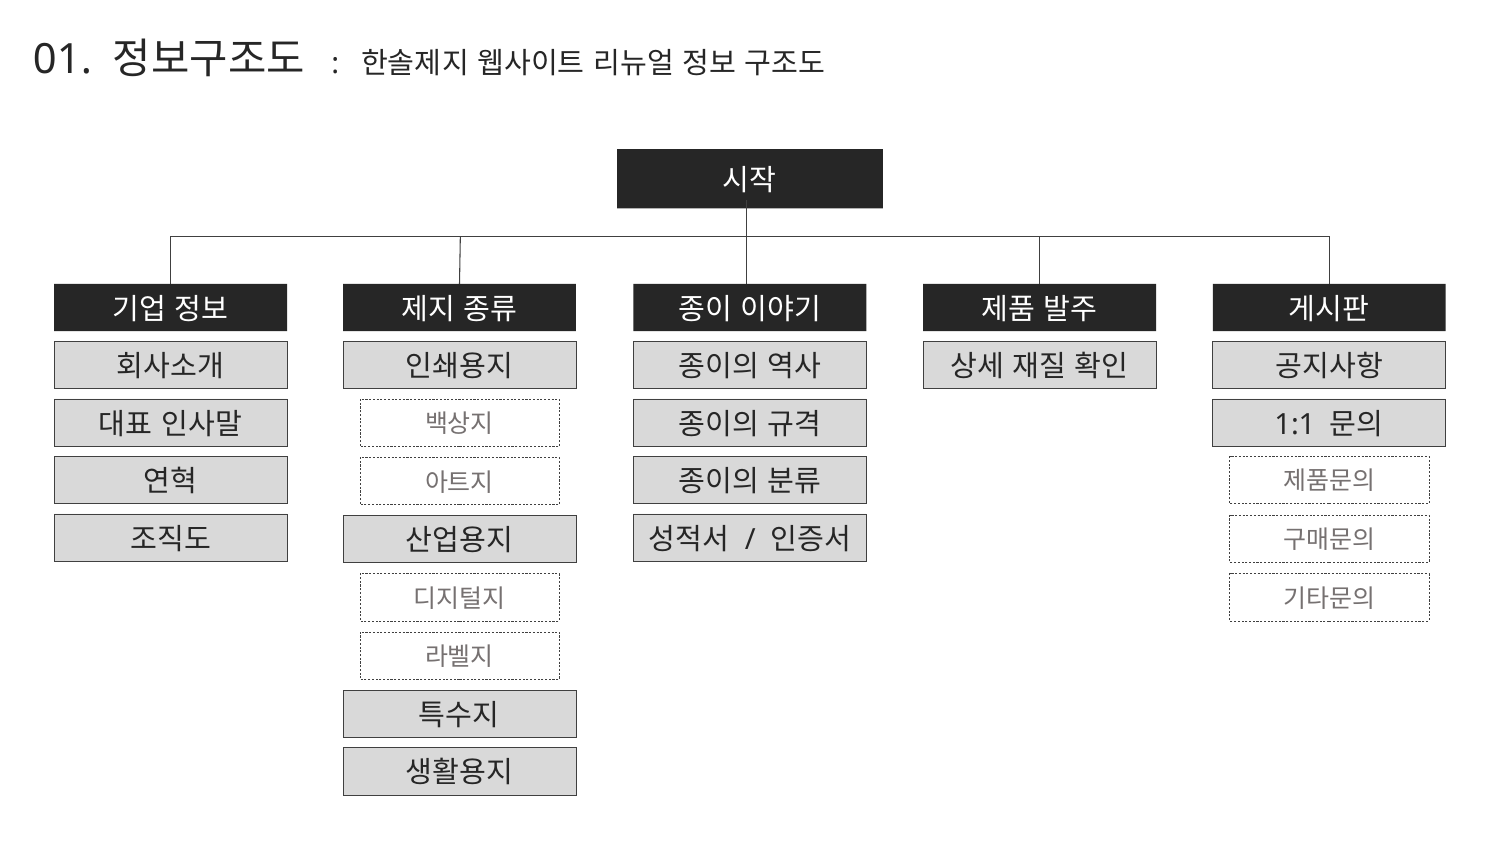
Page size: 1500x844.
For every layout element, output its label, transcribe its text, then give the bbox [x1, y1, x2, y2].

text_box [54, 149, 1446, 795]
text_box 01. 정보구조도 : 한솔제지 웹사이트 리뉴얼 정보 구조도 [18, 24, 841, 90]
